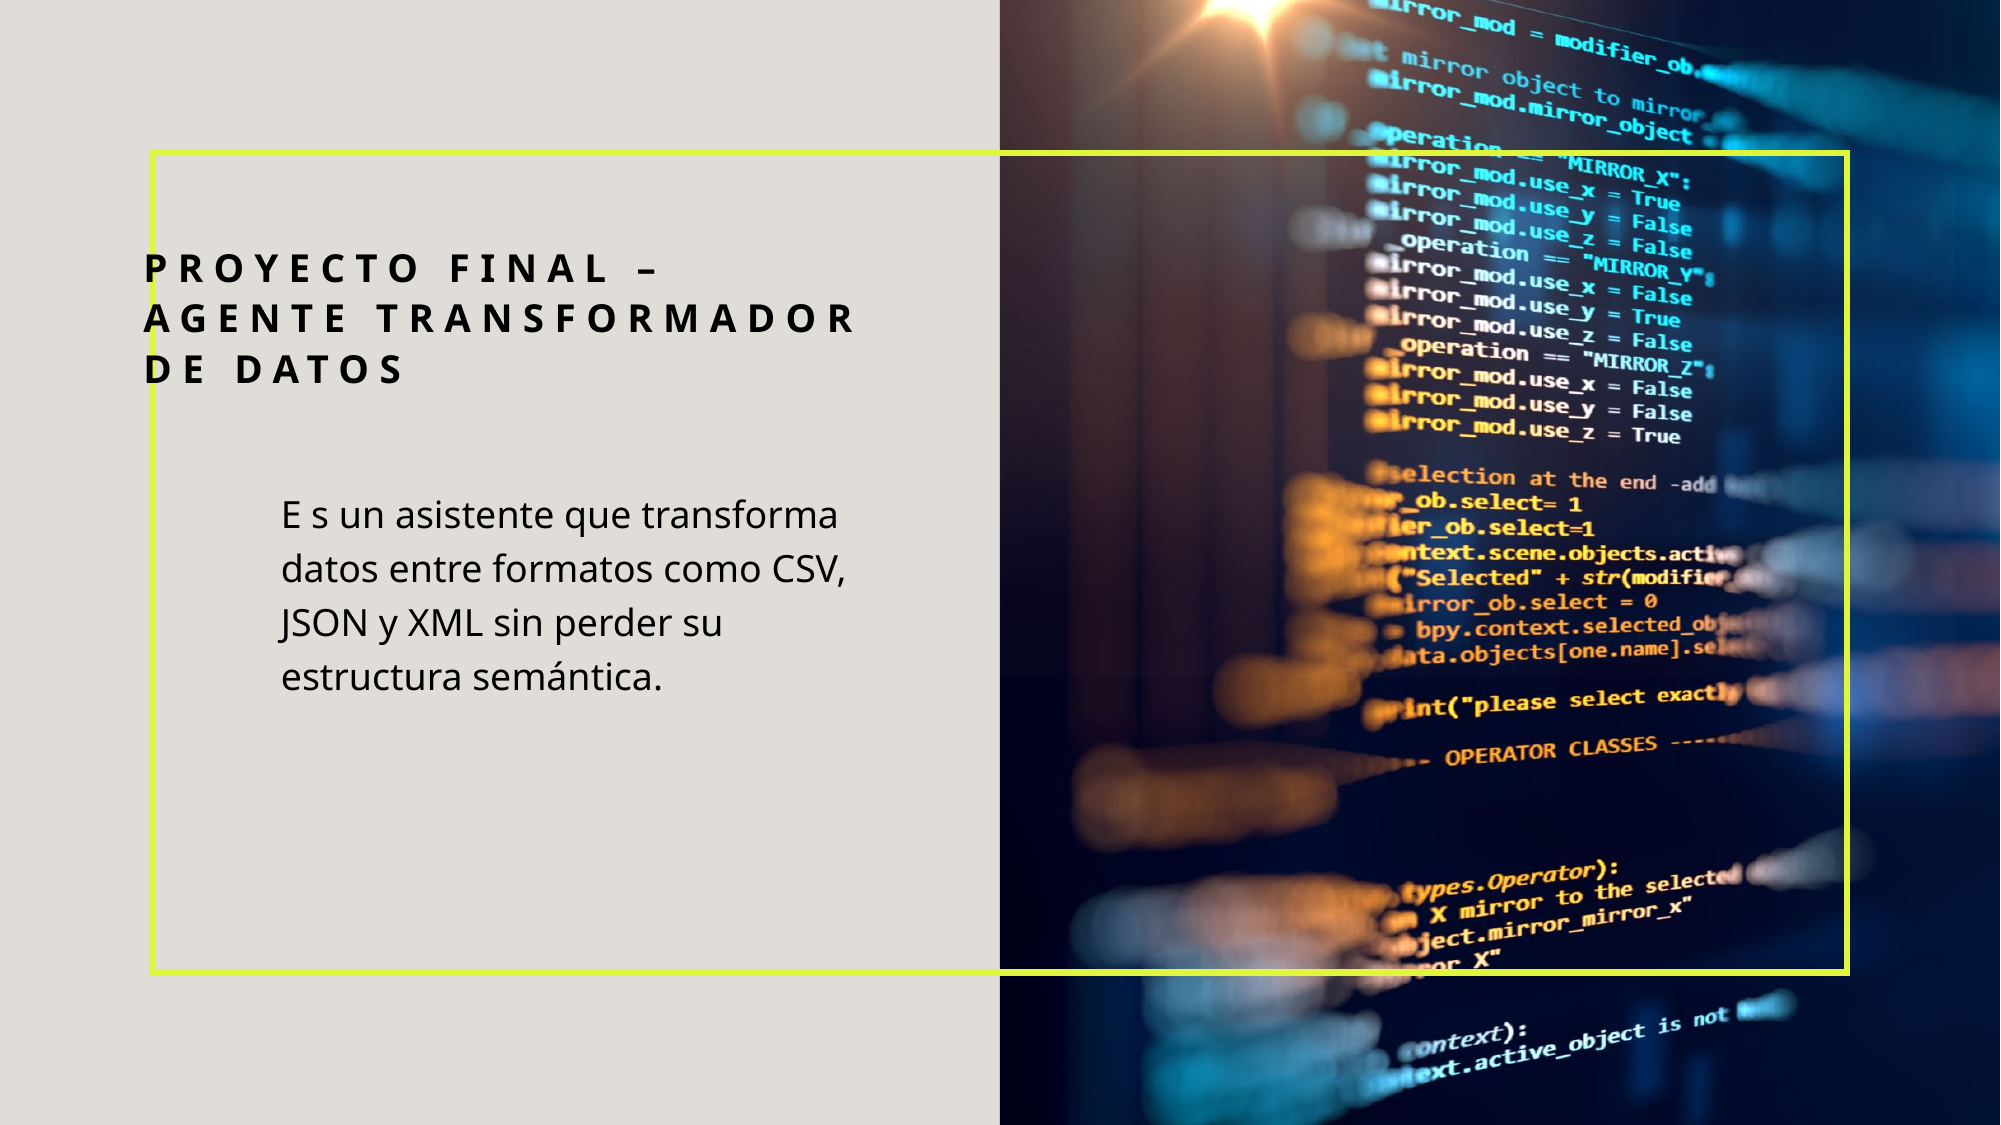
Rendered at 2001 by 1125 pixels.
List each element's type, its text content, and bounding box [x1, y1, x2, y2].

text_box [0, 0, 999, 1125]
text_box [152, 152, 999, 973]
list E s un asistente que transforma datos entre formatos como CSV, JSON y XML sin perder su estructura semántica. [265, 474, 883, 907]
picture [999, 0, 2000, 1125]
title pRoyecto final – agente transformador de datos [128, 210, 883, 399]
picture [1705, 69, 1721, 78]
